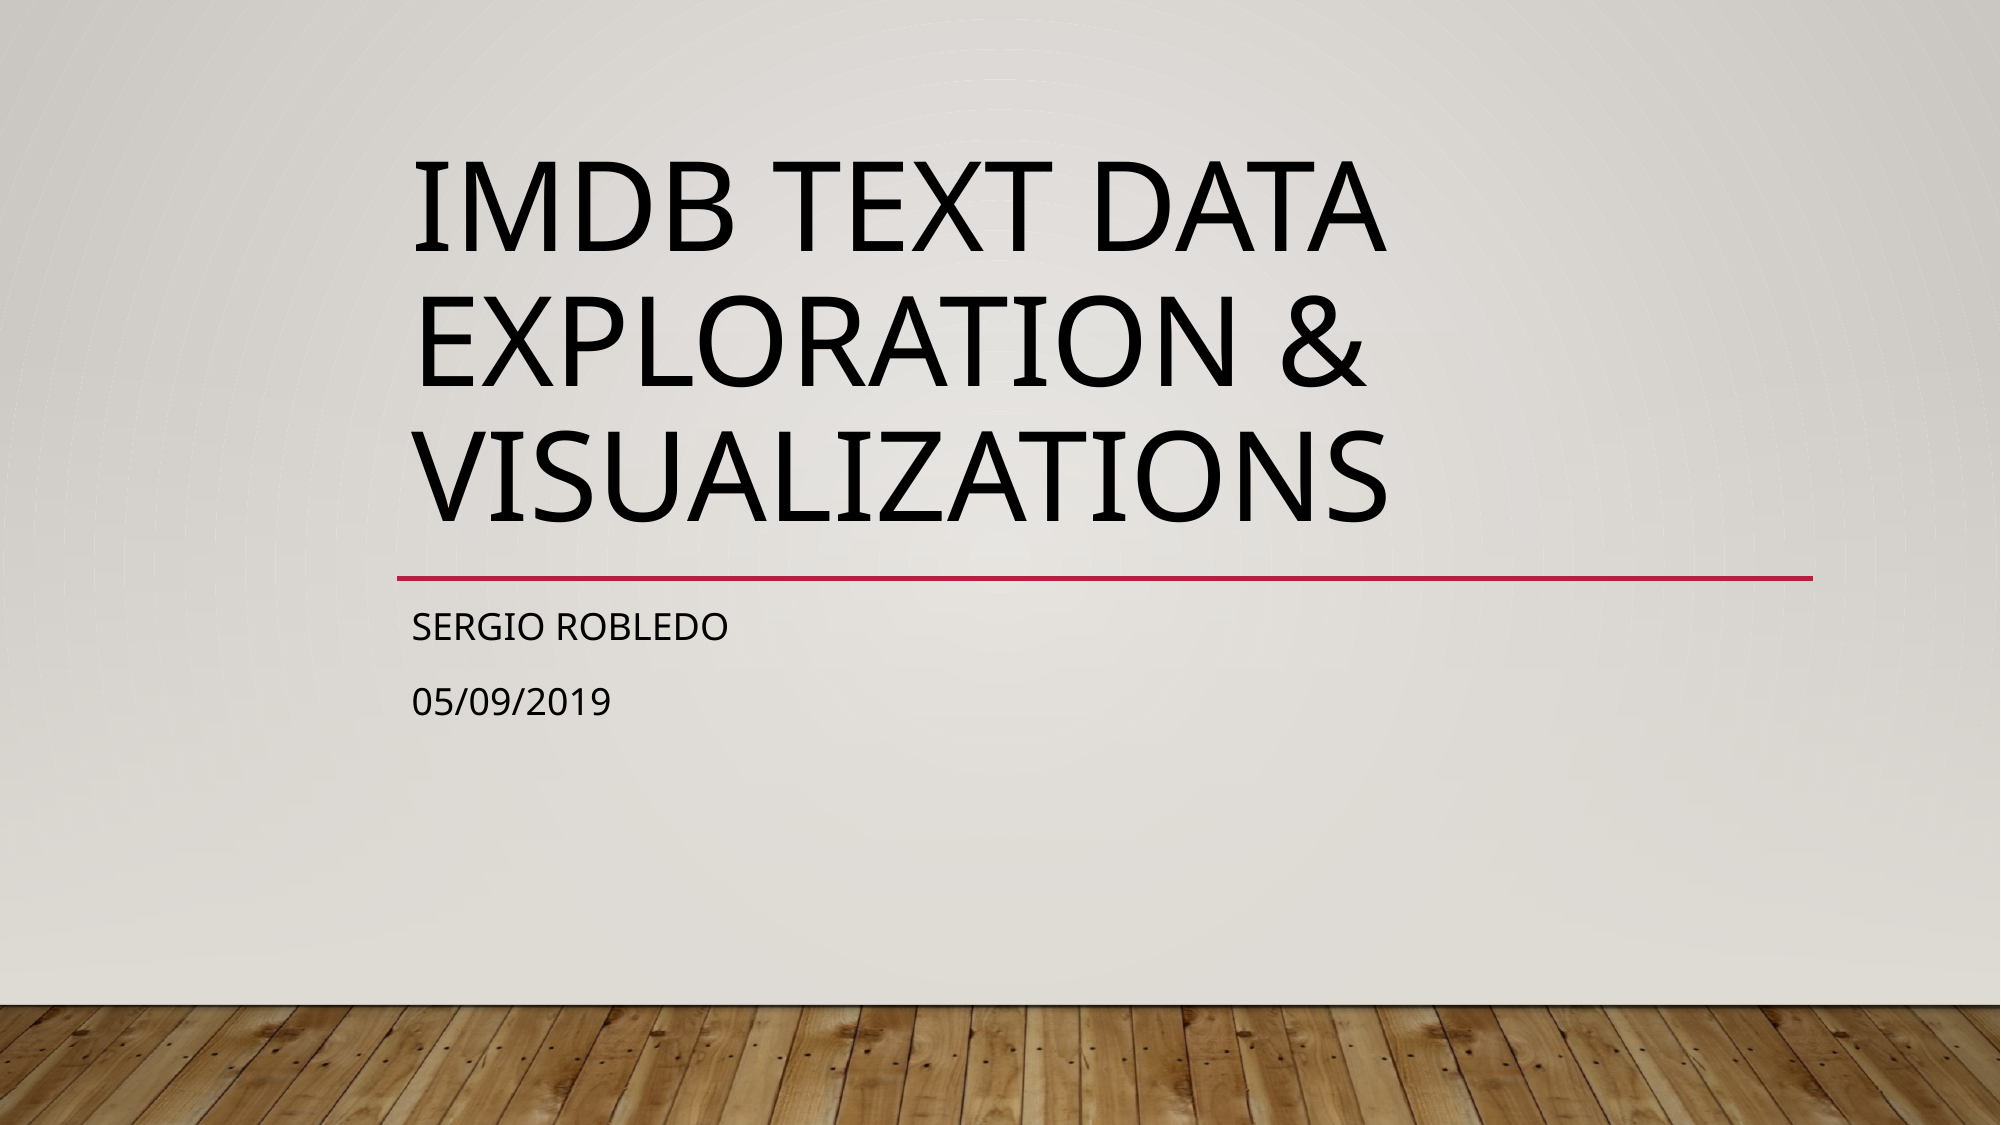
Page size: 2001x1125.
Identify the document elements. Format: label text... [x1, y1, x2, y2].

title IMDB Text Data Exploration & Visualizations [396, 131, 1814, 549]
picture [0, 1005, 2000, 1125]
subtitle Sergio Robledo 05/09/2019 [396, 579, 1814, 740]
